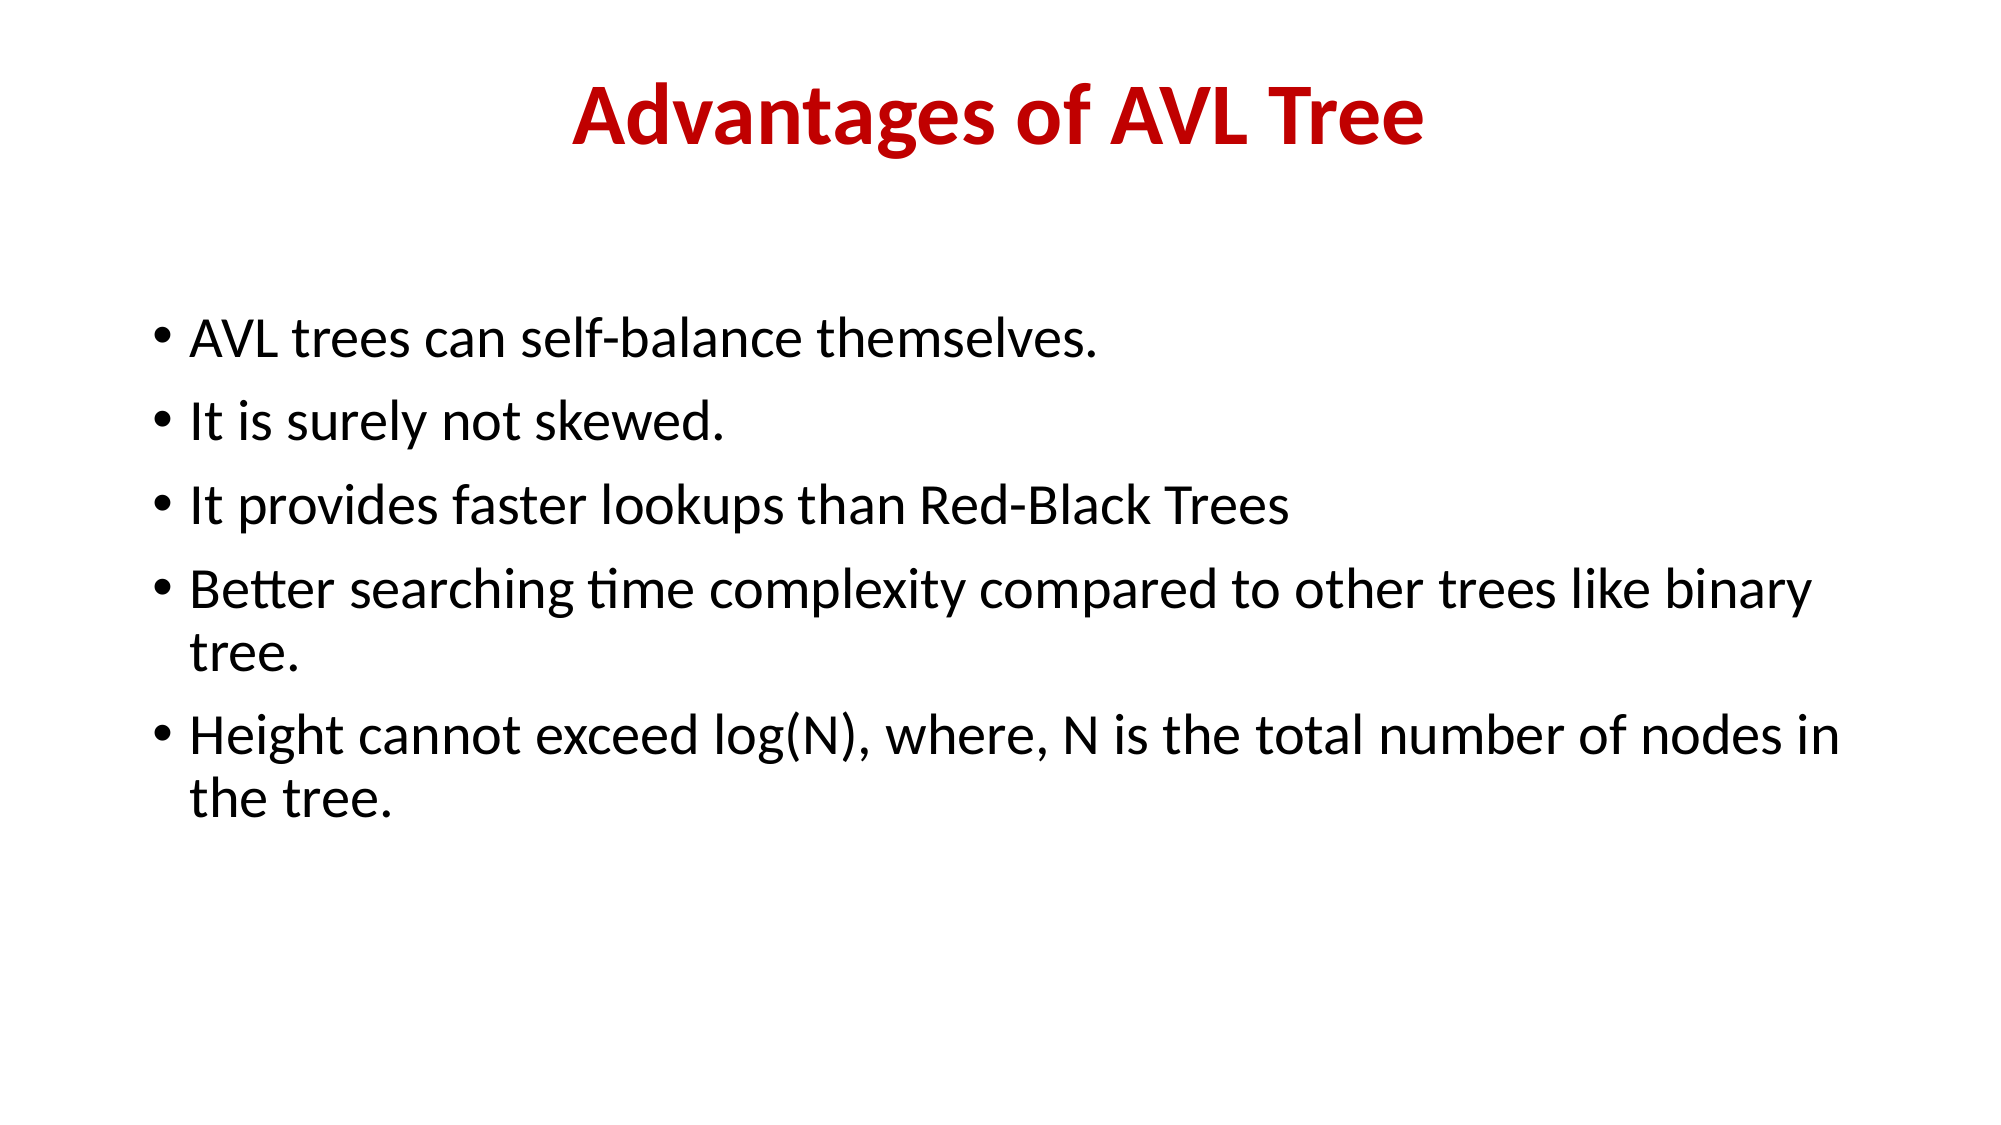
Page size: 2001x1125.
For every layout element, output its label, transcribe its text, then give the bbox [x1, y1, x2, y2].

list AVL trees can self-balance themselves. It is surely not skewed. It provides faster lookups than Red-Black Trees Better searching time complexity compared to other trees like binary tree. Height cannot exceed log(N), where, N is the total number of nodes in the tree. [137, 299, 1863, 1014]
title Advantages of AVL Tree [137, 59, 1863, 278]
